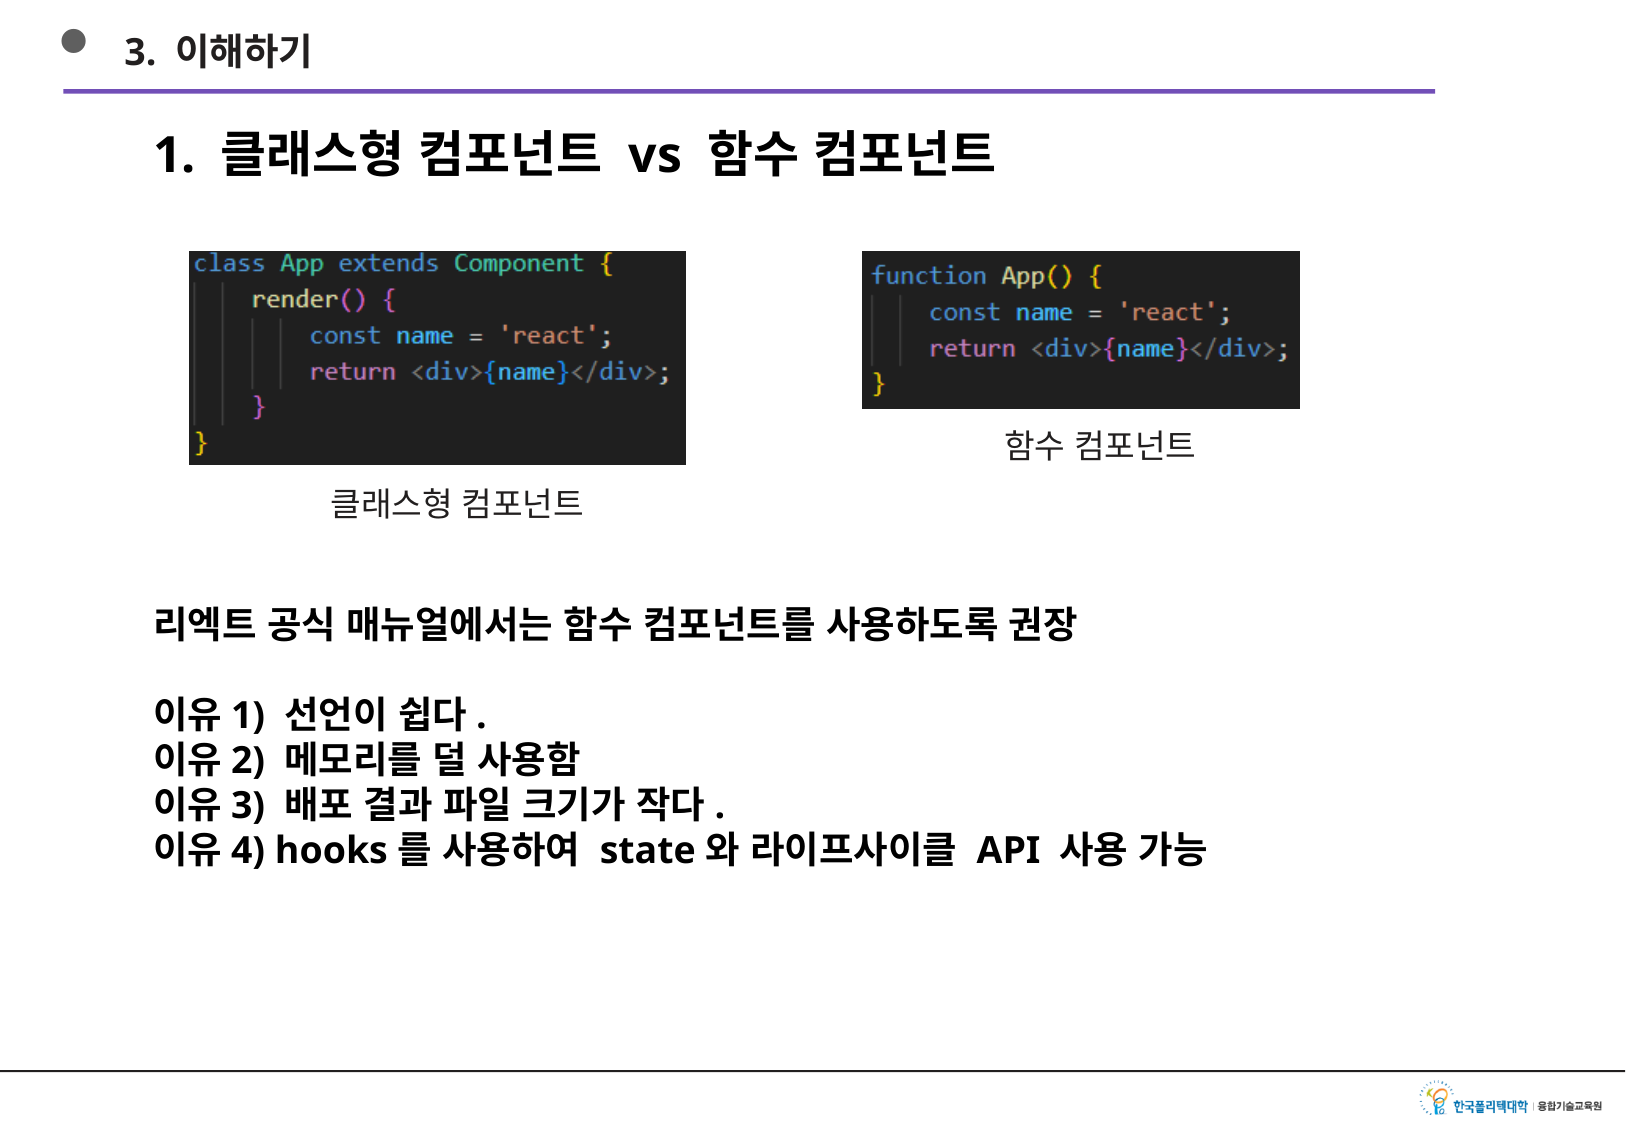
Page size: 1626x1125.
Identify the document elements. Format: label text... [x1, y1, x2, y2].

picture [189, 251, 686, 465]
text_box 3. 이해하기 [109, 20, 943, 93]
text_box 1. 클래스형 컴포넌트 vs 함수 컴포넌트 [138, 100, 1487, 205]
picture [1415, 1076, 1604, 1118]
text_box 함수 컴포넌트 [926, 418, 1275, 480]
text_box 리엑트 공식 매뉴얼에서는 함수 컴포넌트를 사용하도록 권장 이유1) 선언이 쉽다. 이유2) 메모리를 덜 사용함 이유3) 배포 결과 파일 크기가 작다. 이유4) hooks를 사용하여 state와 라이프사이클 API 사용 가능 [138, 593, 1542, 942]
text_box 클래스형 컴포넌트 [283, 474, 632, 538]
picture [862, 251, 1301, 409]
